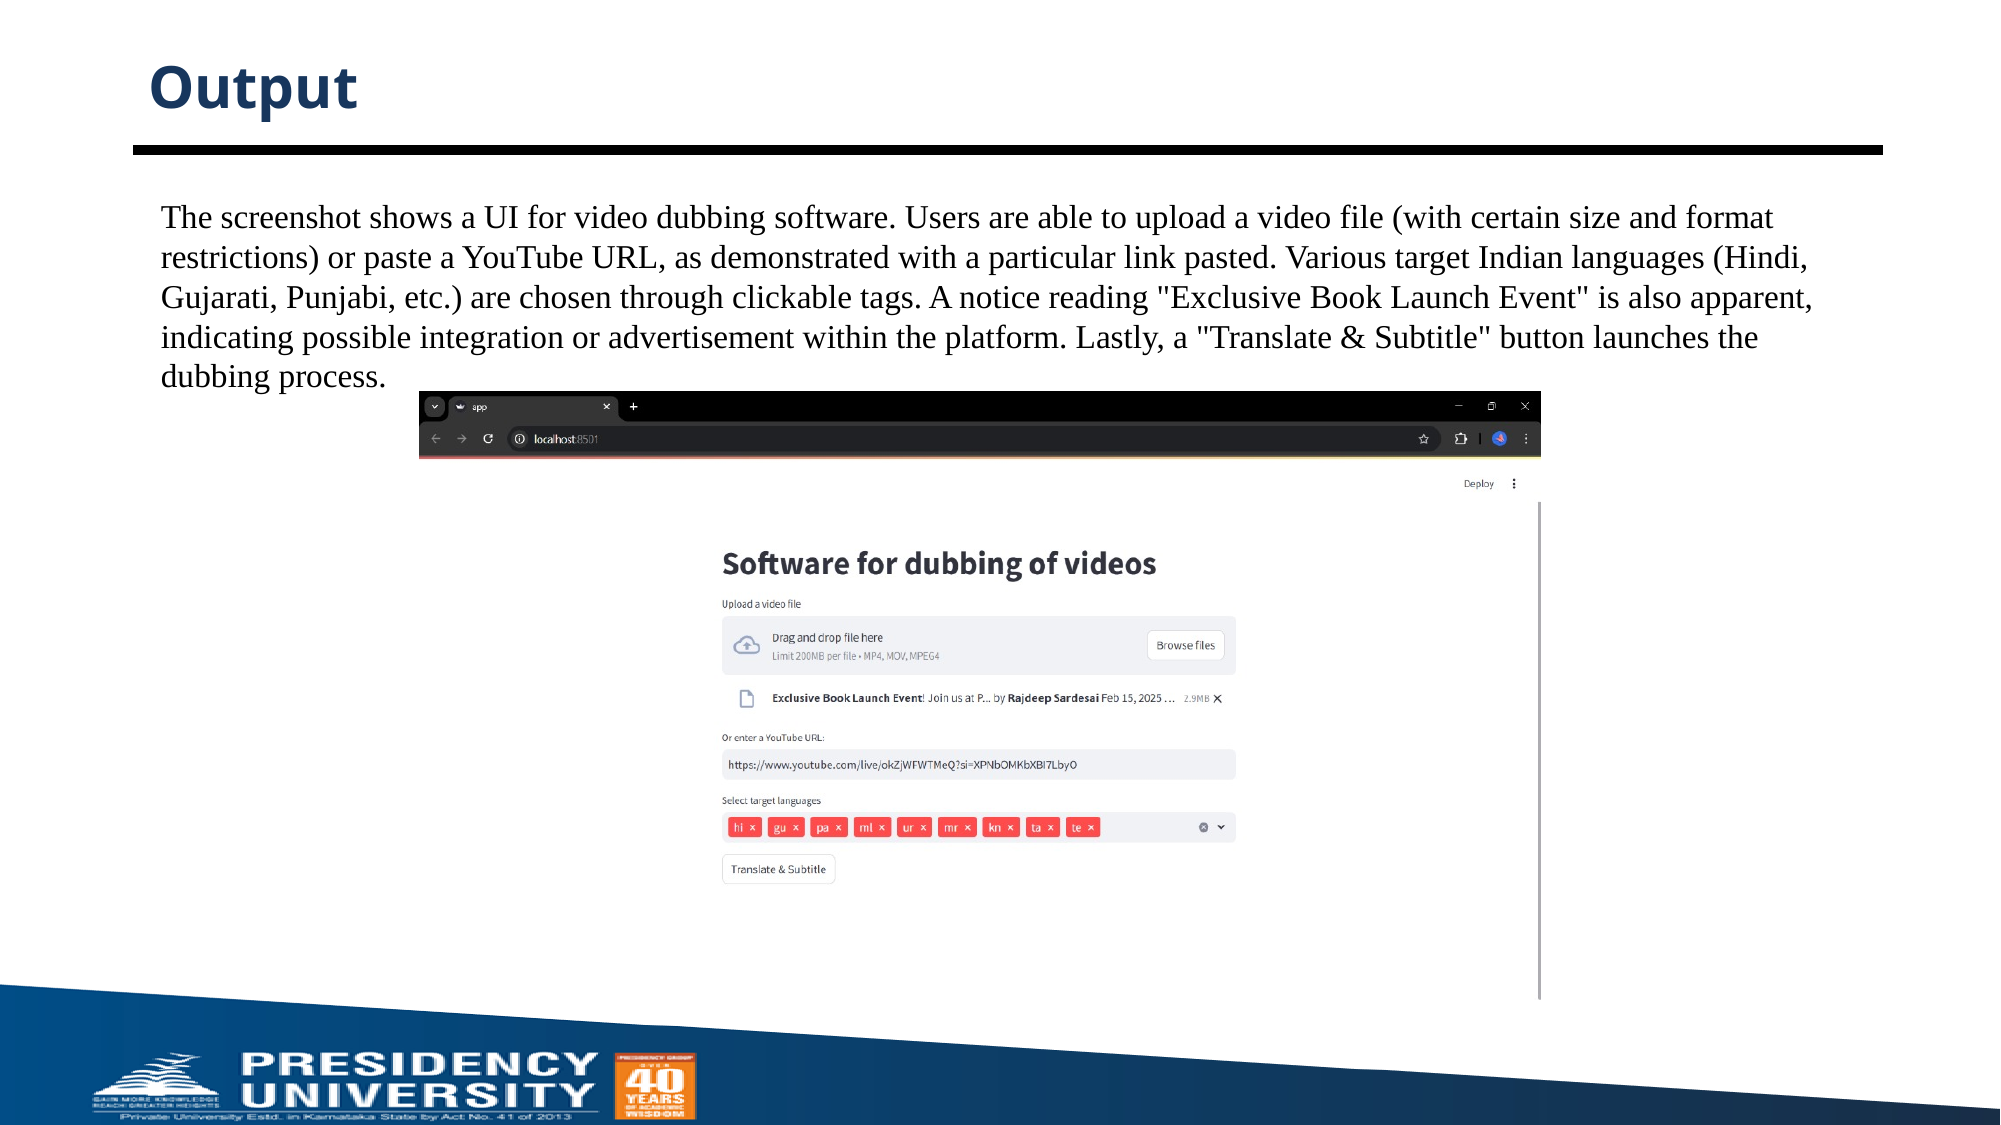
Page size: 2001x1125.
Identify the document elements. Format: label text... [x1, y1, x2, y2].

title Output [133, 45, 1884, 125]
list The screenshot shows a UI for video dubbing software. Users are able to upload a video file (with certain size and format restrictions) or paste a YouTube URL, as demonstrated with a particular link pasted. Various target Indian languages (Hindi, Gujarati, Punjabi, etc.) are chosen through clickable tags. A notice reading "Exclusive Book Launch Event" is also apparent, indicating possible integration or advertisement within the platform. Lastly, a "Translate & Subtitle" button launches the dubbing process. [133, 187, 1884, 1000]
picture [0, 391, 2000, 1125]
